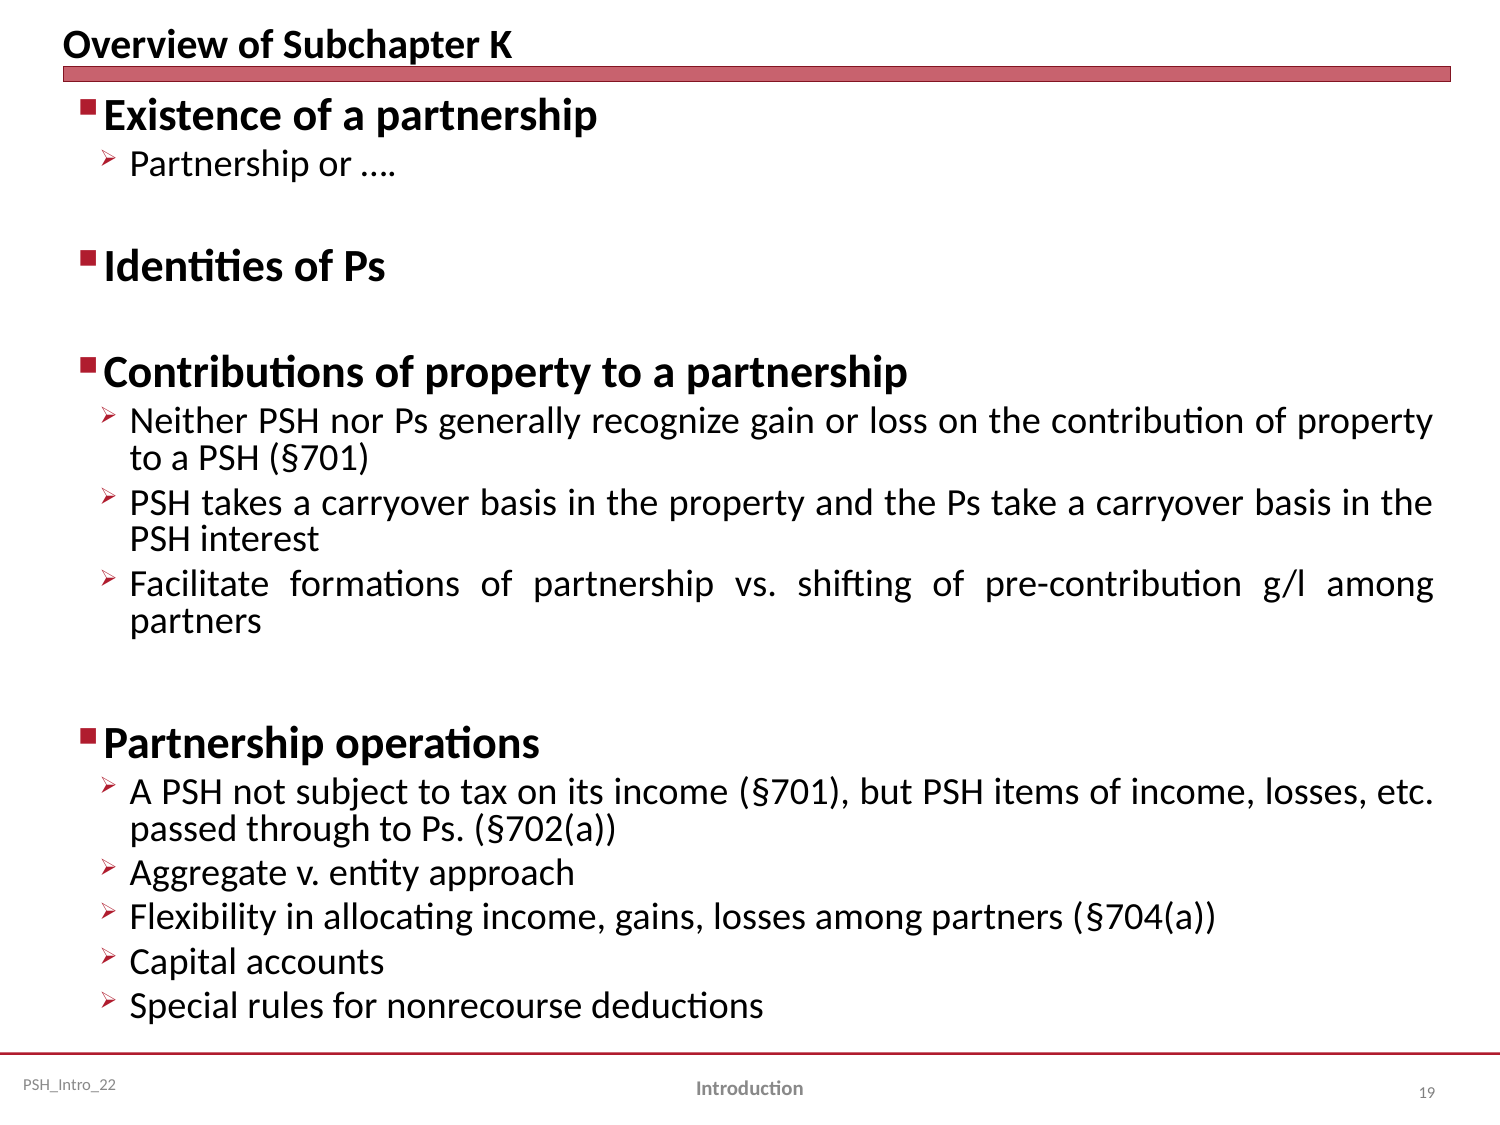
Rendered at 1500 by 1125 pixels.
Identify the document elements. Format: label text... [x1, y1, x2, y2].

list Existence of a partnership Partnership or …. Identities of Ps Contributions of property to a partnership Neither PSH nor Ps generally recognize gain or loss on the contribution of property to a PSH (§701) PSH takes a carryover basis in the property and the Ps take a carryover basis in the PSH interest Facilitate formations of partnership vs. shifting of pre-contribution g/l among partners Partnership operations A PSH not subject to tax on its income (§701), but PSH items of income, losses, etc. passed through to Ps. (§702(a)) Aggregate v. entity approach Flexibility in allocating income, gains, losses among partners (§704(a)) Capital accounts Special rules for nonrecourse deductions [63, 87, 1451, 1041]
title Overview of Subchapter K [62, 6, 1451, 67]
footer Introduction [512, 1056, 988, 1117]
slide_number 19 [1375, 1061, 1451, 1122]
